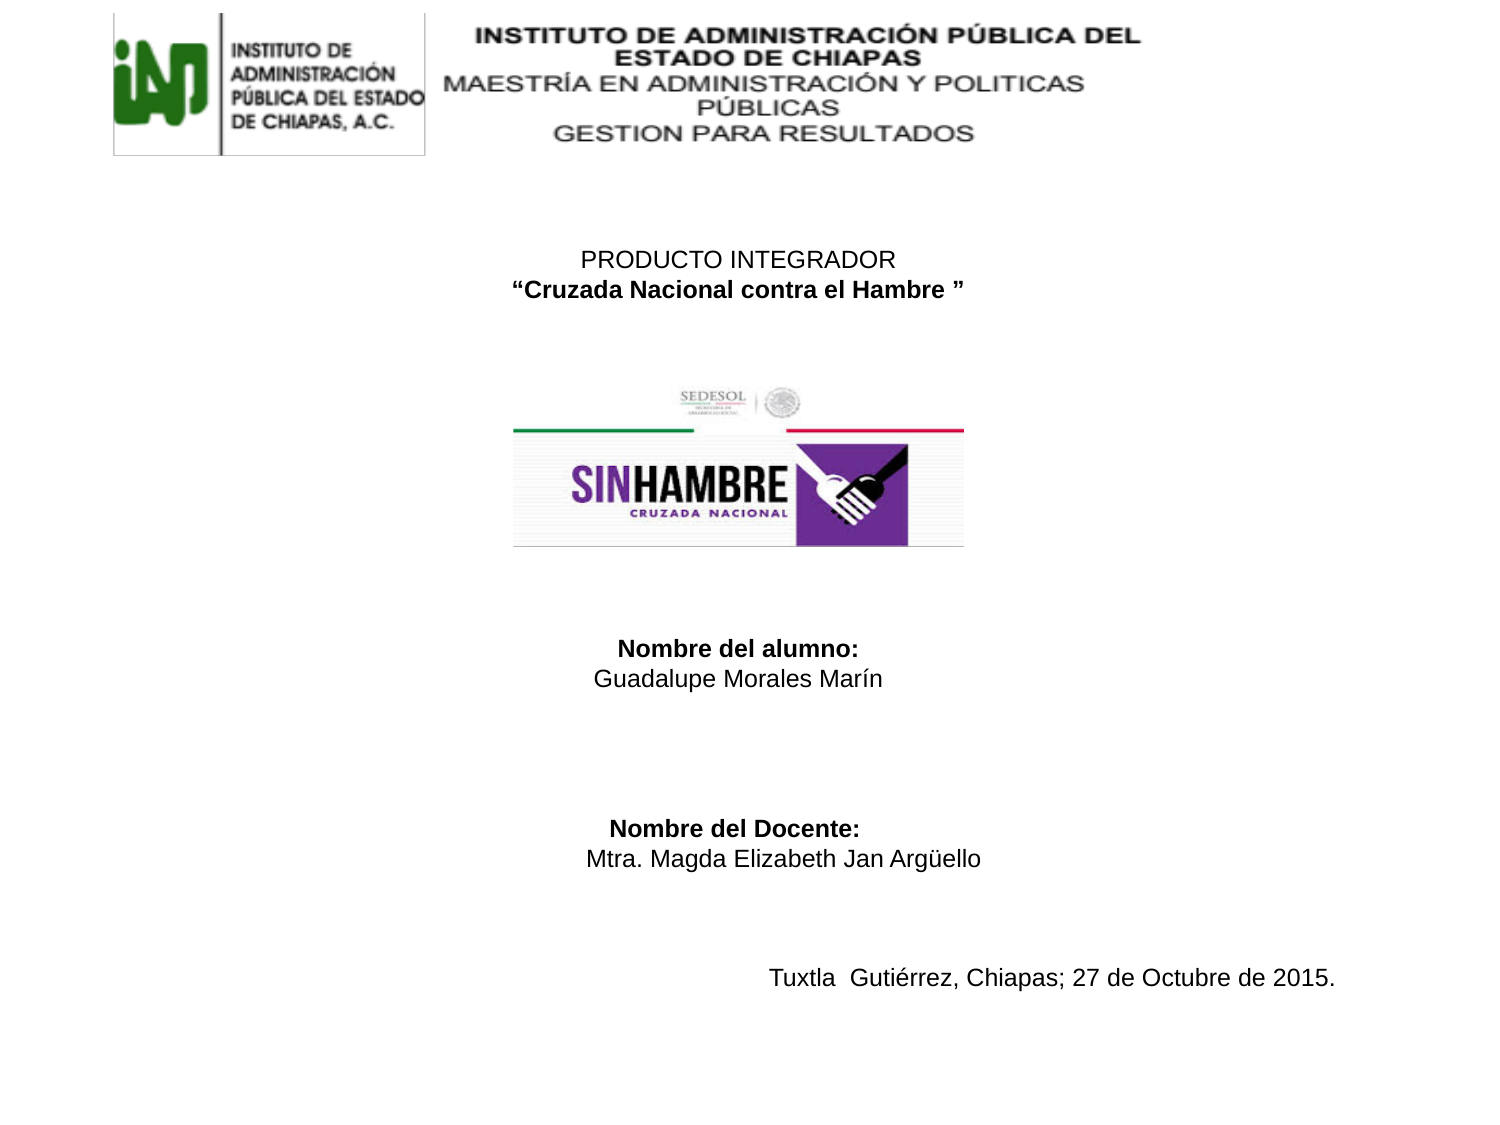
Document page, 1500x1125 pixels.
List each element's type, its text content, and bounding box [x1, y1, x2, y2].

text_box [110, 13, 1389, 198]
picture [513, 382, 965, 548]
text_box PRODUCTO INTEGRADOR “Cruzada Nacional contra el Hambre ” Nombre del alumno: Guadalupe Morales Marín Nombre del Docente: Mtra. Magda Elizabeth Jan Argüello Tuxtla Gutiérrez, Chiapas; 27 de Octubre de 2015. [125, 235, 1352, 1029]
